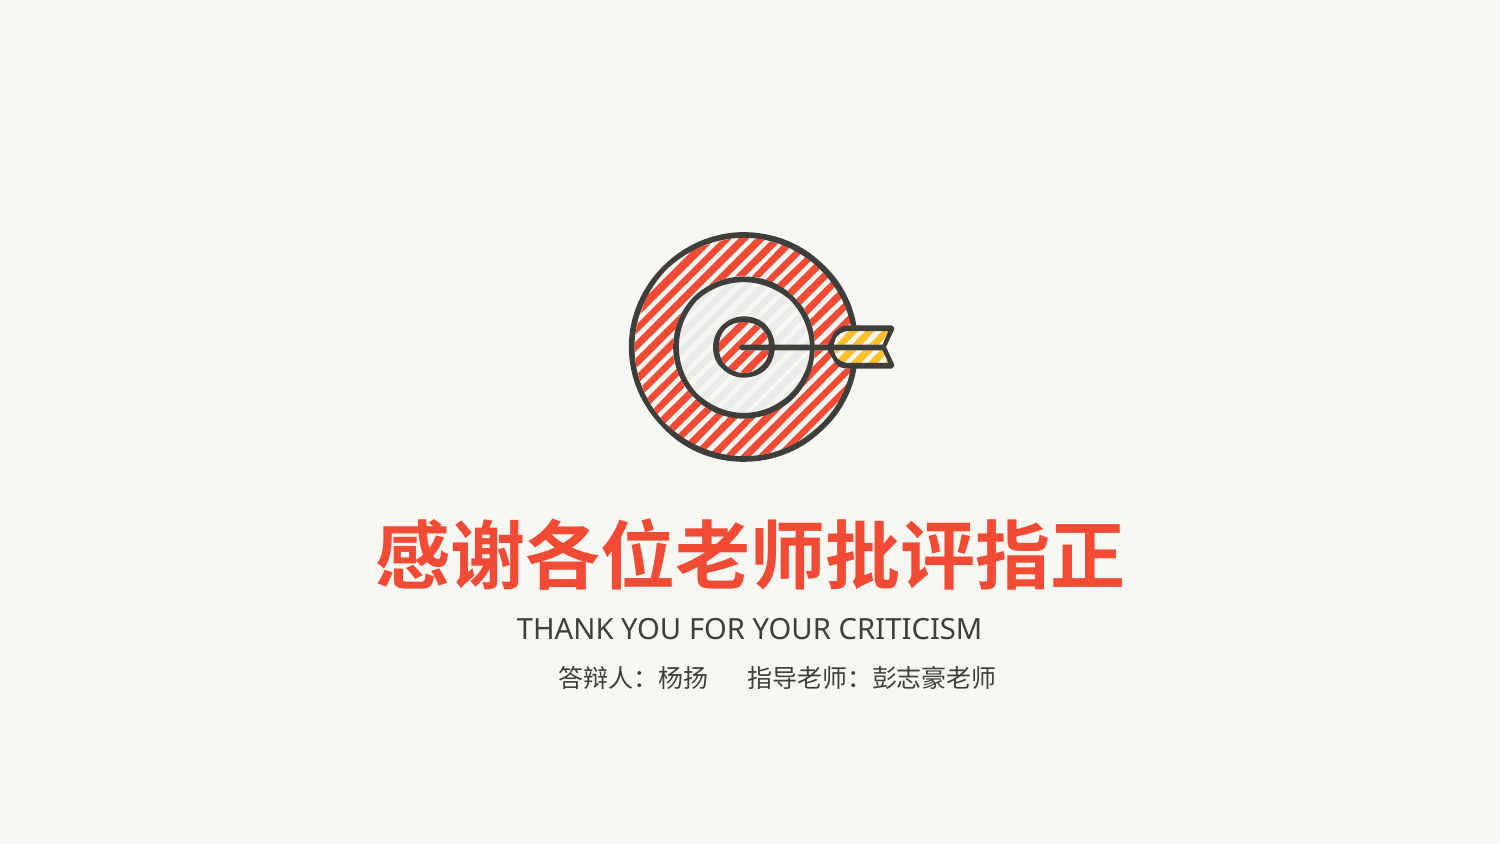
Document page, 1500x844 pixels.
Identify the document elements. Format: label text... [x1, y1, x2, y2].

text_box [543, 655, 1013, 701]
text_box 感谢各位老师批评指正 [360, 501, 1140, 606]
text_box THANK YOU FOR YOUR CRITICISM [502, 602, 998, 653]
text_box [628, 232, 896, 462]
